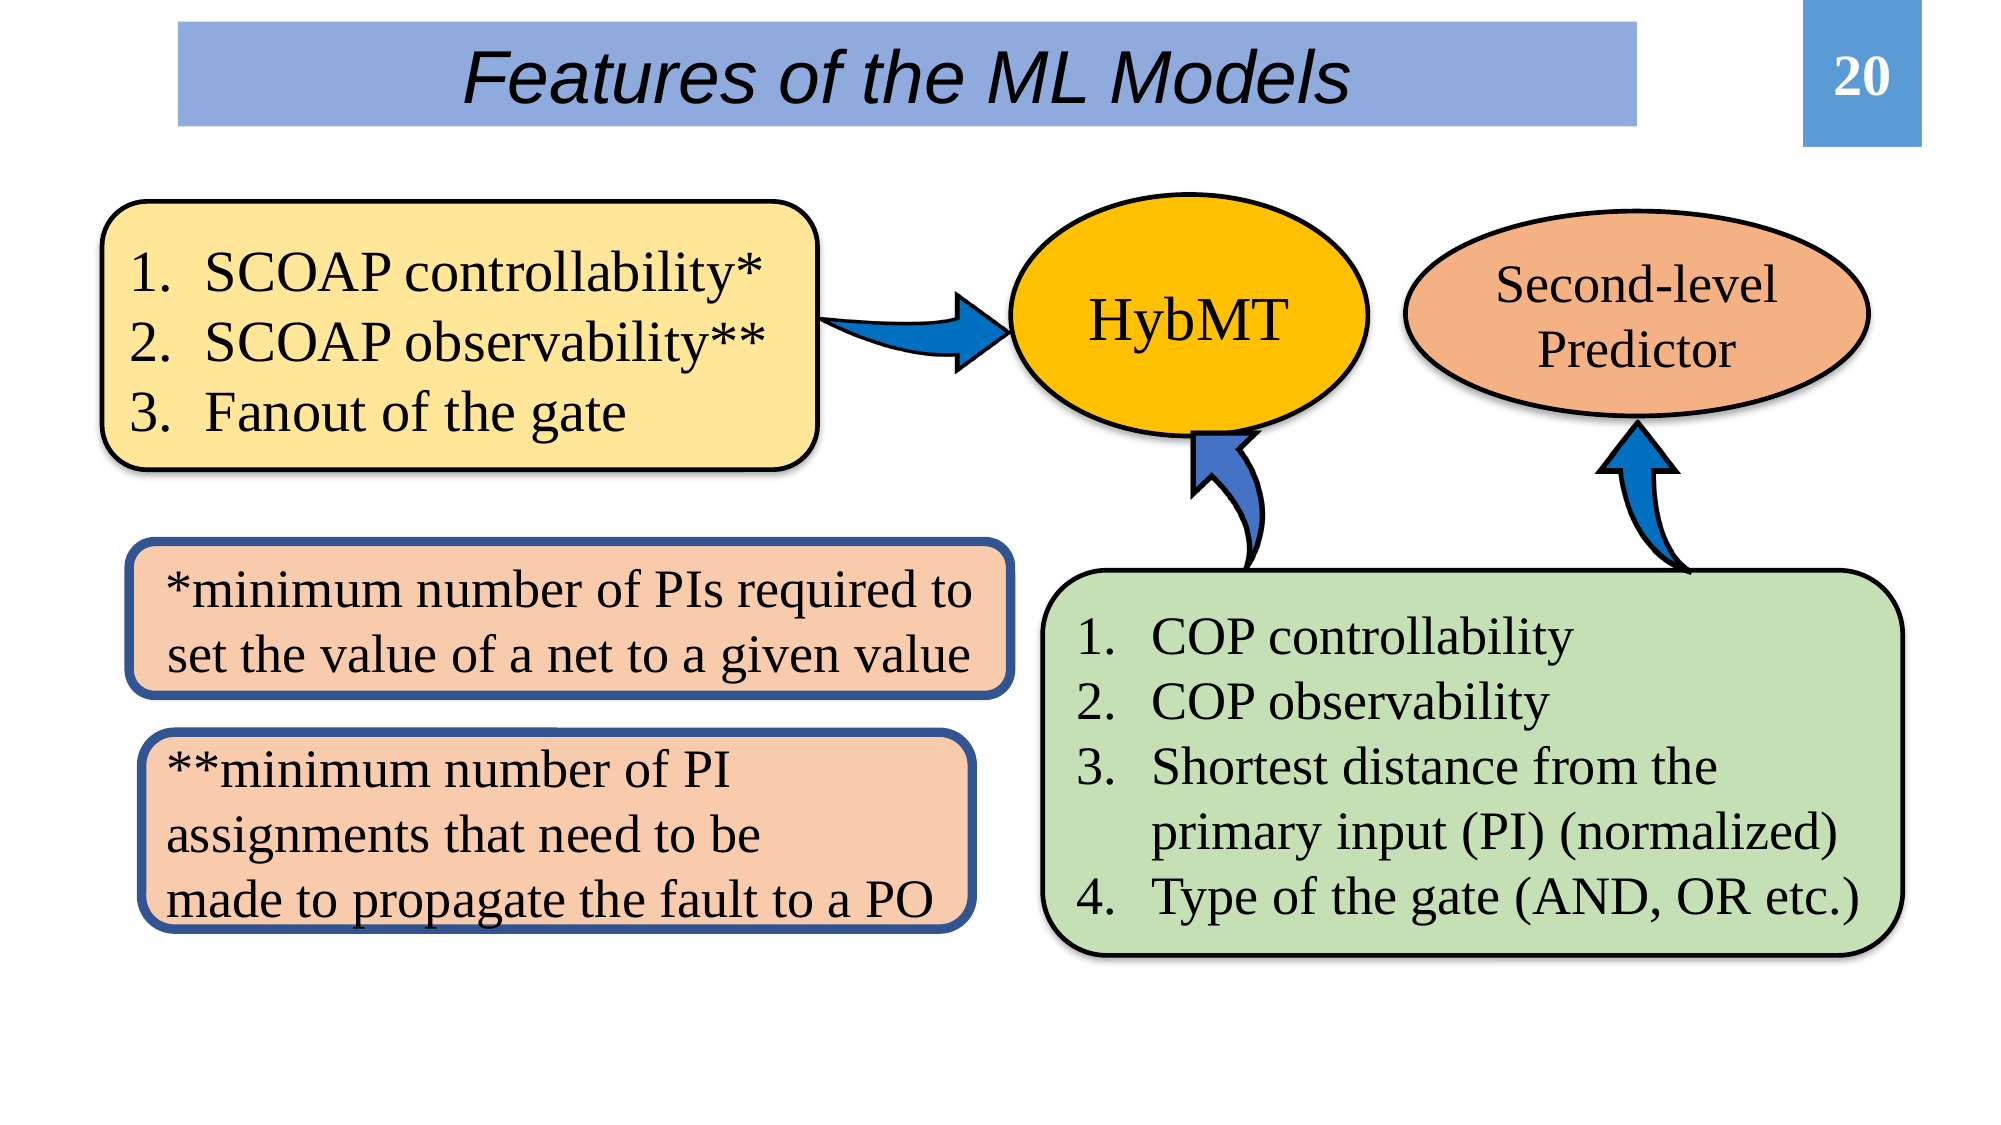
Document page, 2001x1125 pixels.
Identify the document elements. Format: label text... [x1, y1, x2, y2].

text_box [102, 194, 1903, 956]
text_box Features of the ML Models [177, 21, 1637, 127]
picture [1570, 406, 1721, 600]
